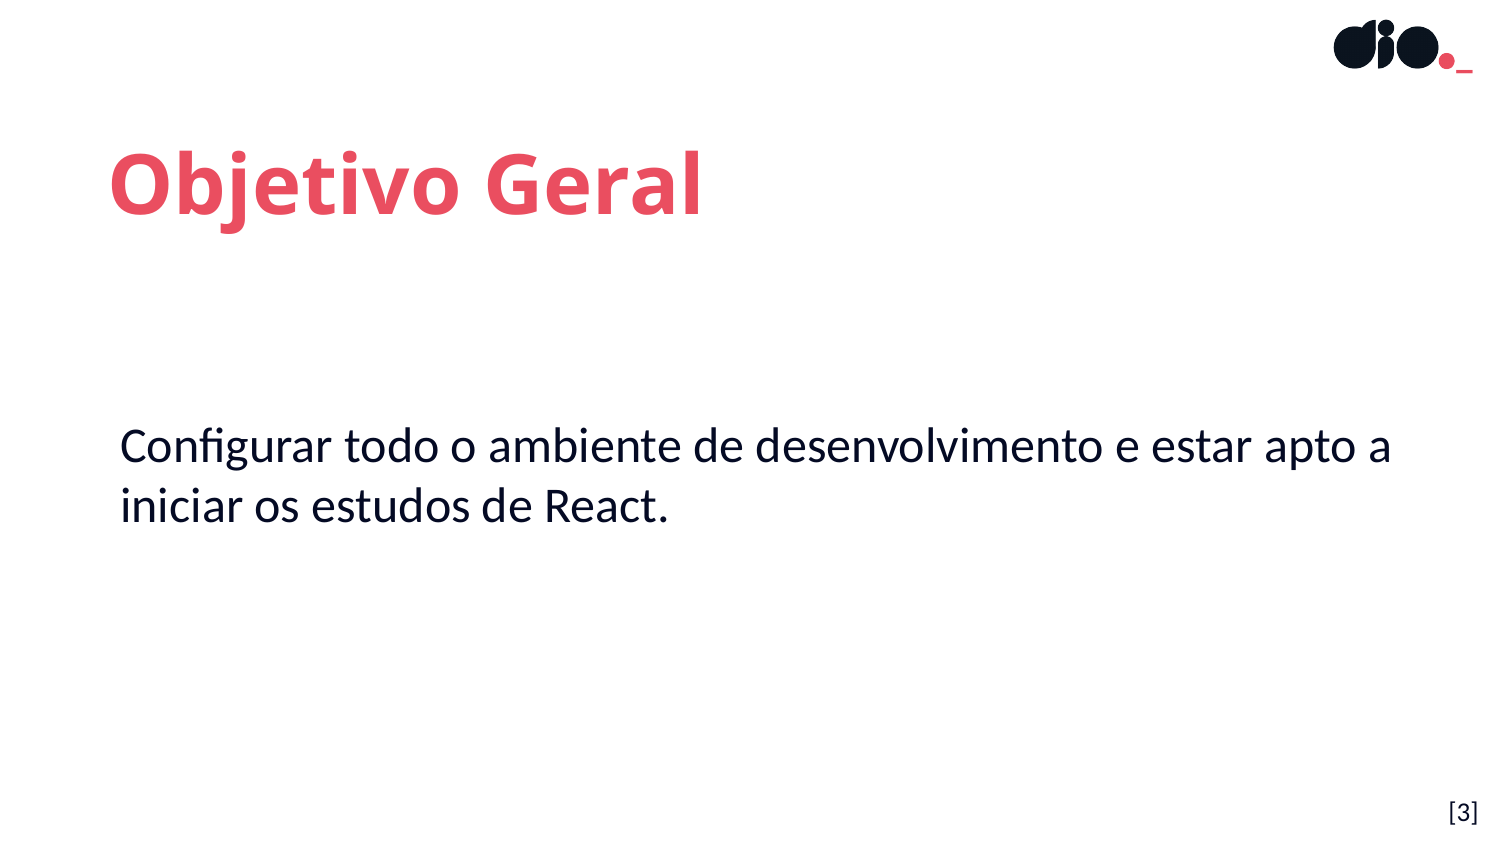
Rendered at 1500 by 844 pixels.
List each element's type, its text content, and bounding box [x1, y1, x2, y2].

text_box Configurar todo o ambiente de desenvolvimento e estar apto a iniciar os estudos de React. [92, 304, 1408, 641]
text_box Objetivo Geral [92, 104, 1408, 243]
slide_number [3] [1403, 779, 1494, 844]
picture [1333, 19, 1473, 74]
